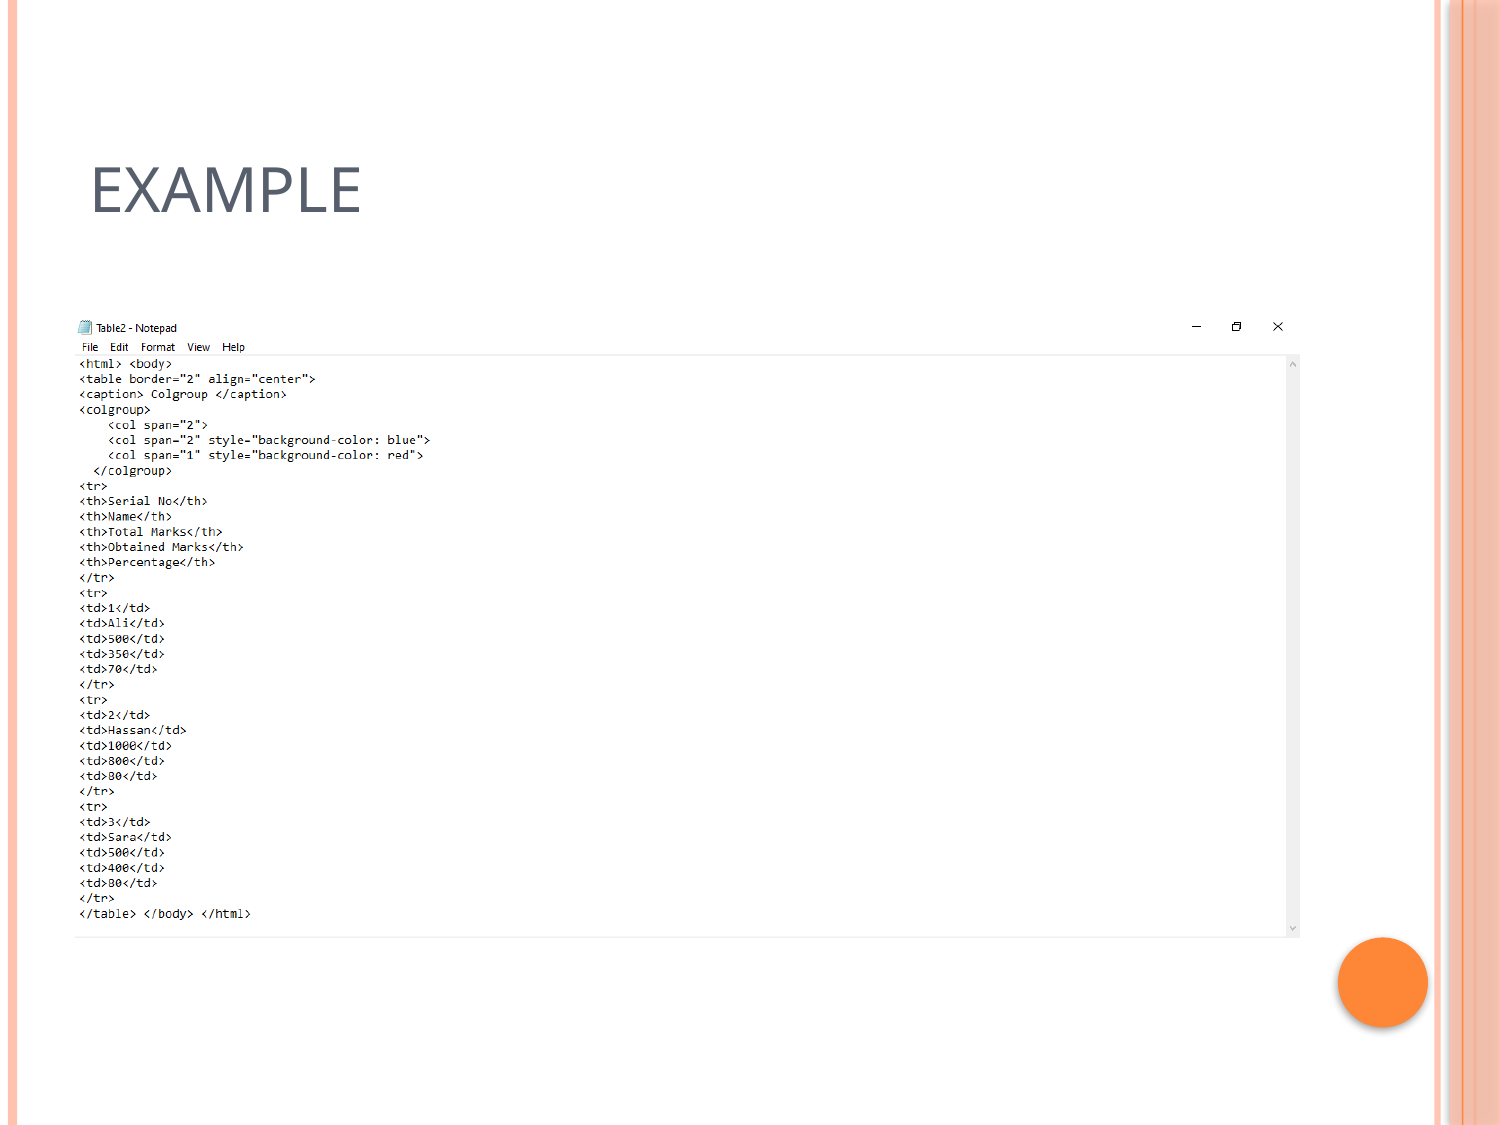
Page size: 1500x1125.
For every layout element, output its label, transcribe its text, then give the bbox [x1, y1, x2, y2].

title Example [75, 45, 1300, 233]
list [74, 317, 1301, 938]
